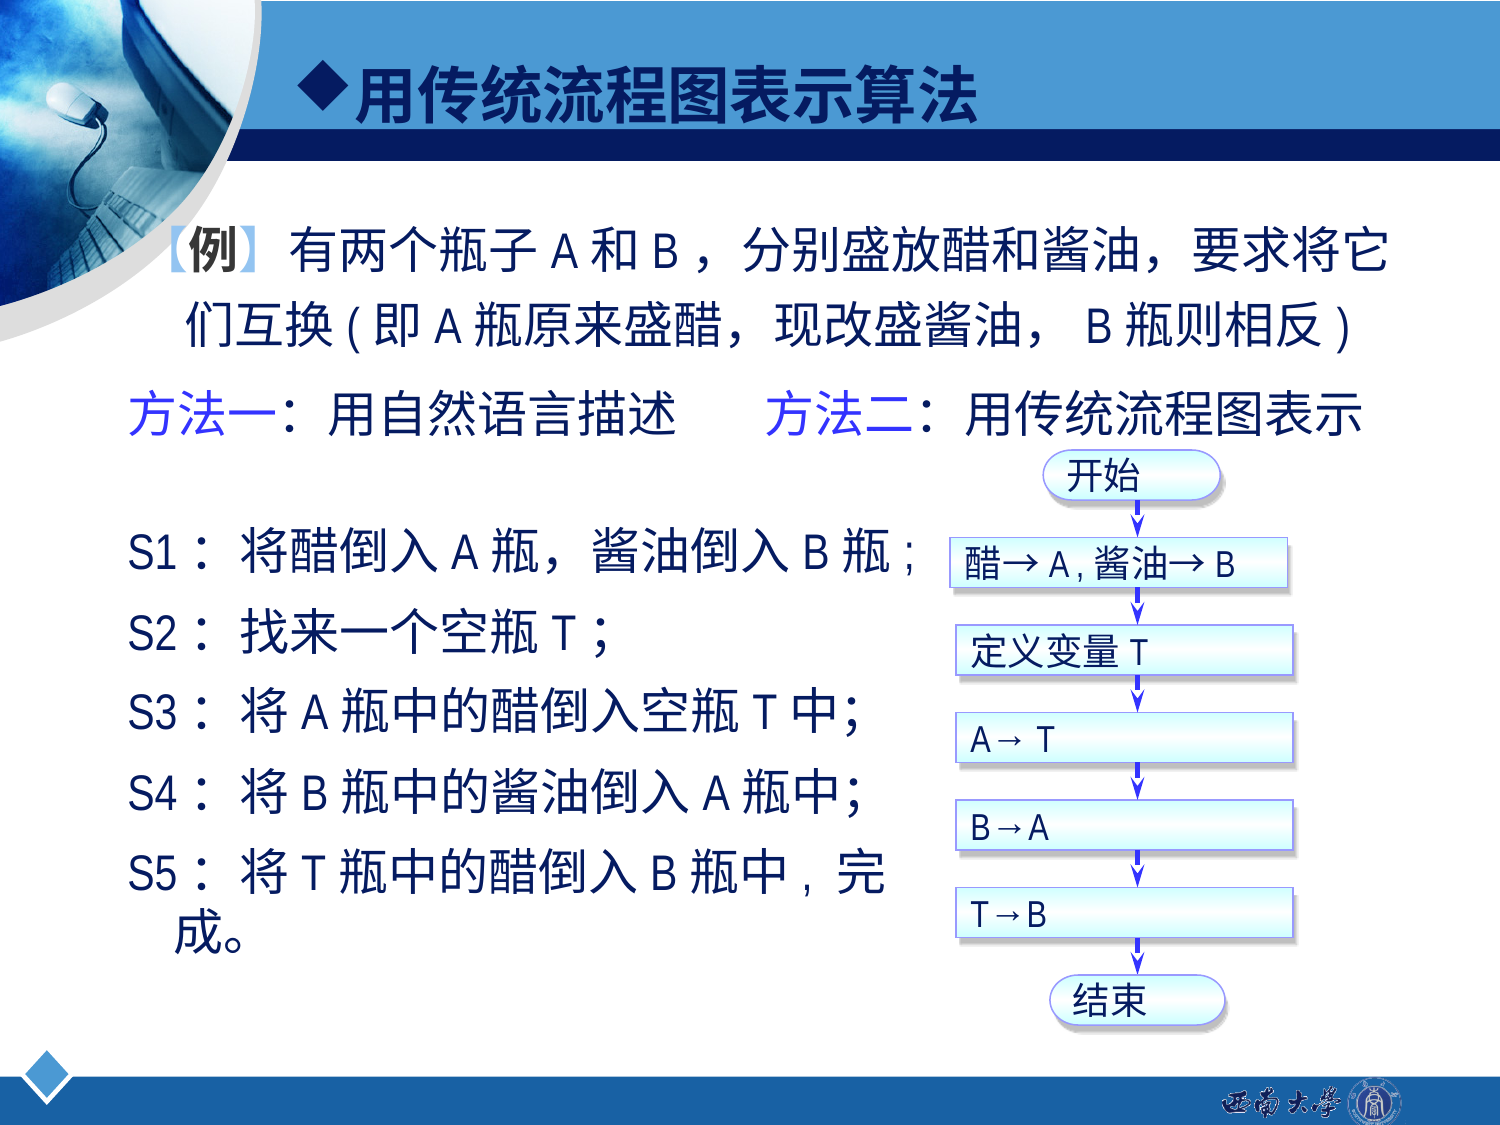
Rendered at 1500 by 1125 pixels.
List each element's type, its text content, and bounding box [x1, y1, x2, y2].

text_box 醋→A ,酱油→B [950, 537, 1288, 588]
text_box 结束 [1049, 975, 1225, 1026]
text_box A→ T [955, 712, 1294, 763]
text_box B→A [955, 800, 1294, 850]
text_box [1131, 516, 1144, 537]
picture [1222, 1086, 1340, 1118]
text_box [1131, 779, 1144, 800]
text_box 方法二：用传统流程图表示 [763, 374, 1425, 450]
text_box [1131, 691, 1144, 713]
text_box [1131, 954, 1144, 975]
text_box 方法一：用自然语言描述 [112, 374, 763, 450]
text_box S1：将醋倒入A瓶，酱油倒入B瓶; S2：找来一个空瓶T； S3：将A瓶中的醋倒入空瓶T中； S4：将B瓶中的酱油倒入A瓶中； S5：将T瓶中的醋倒入B瓶中, 完成。 [112, 512, 938, 938]
text_box 定义变量T [955, 624, 1294, 675]
picture [0, 0, 255, 306]
text_box 开始 [1043, 450, 1221, 501]
text_box 【例】有两个瓶子A和B，分别盛放醋和酱油，要求将它们互换(即A瓶原来盛醋，现改盛酱油，B瓶则相反) [123, 196, 1424, 374]
title 用传统流程图表示算法 [277, 50, 1294, 138]
text_box [1131, 604, 1144, 625]
text_box [1131, 866, 1144, 888]
text_box T→B [955, 887, 1294, 938]
